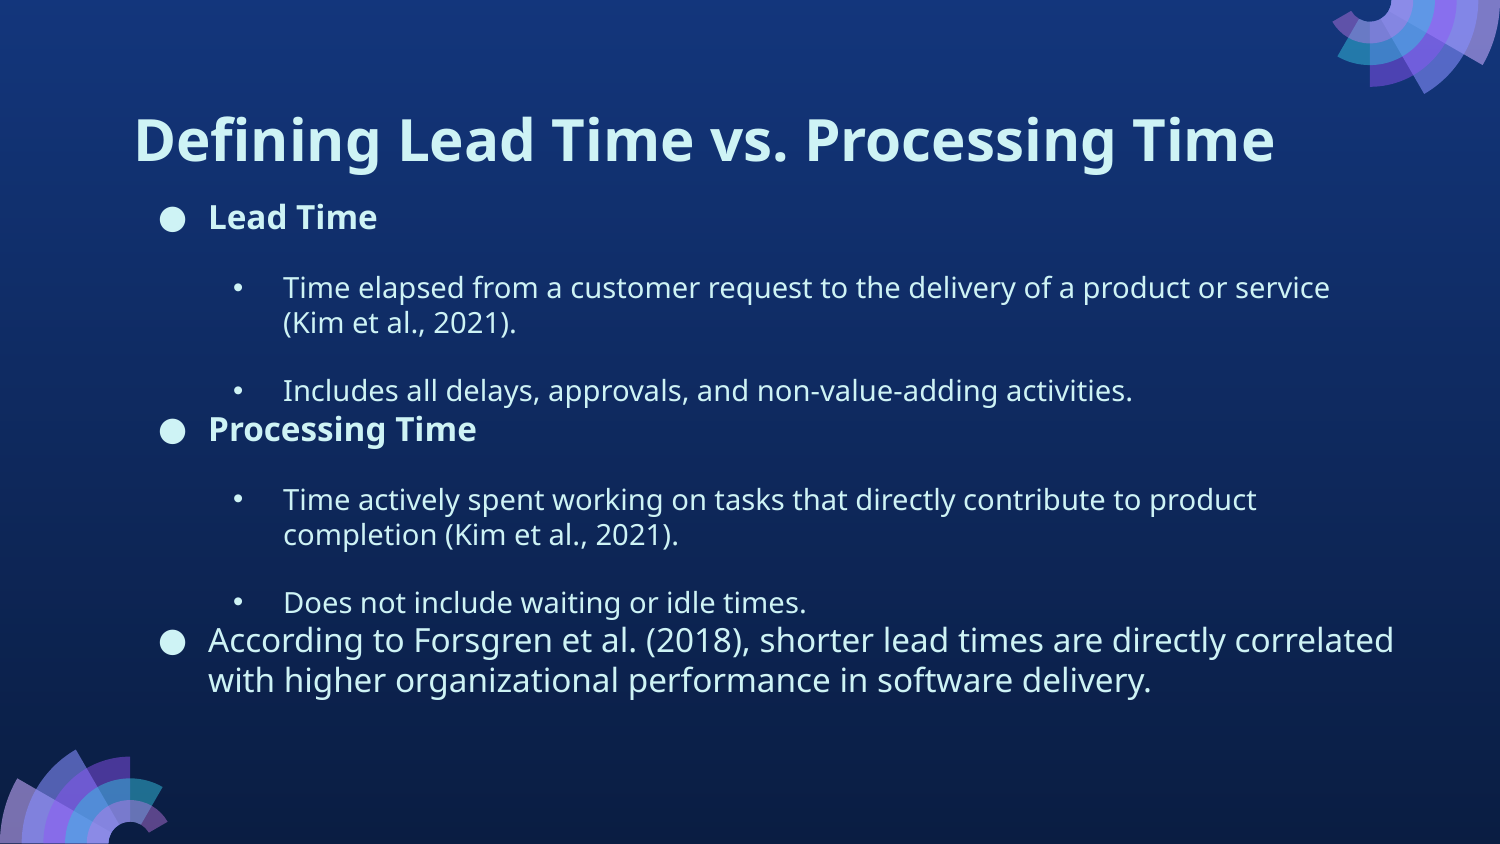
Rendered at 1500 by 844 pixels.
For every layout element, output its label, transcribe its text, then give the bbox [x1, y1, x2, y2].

title Defining Lead Time vs. Processing Time [118, 88, 1382, 181]
list Lead Time Time elapsed from a customer request to the delivery of a product or service (Kim et al., 2021). Includes all delays, approvals, and non-value-adding activities. Processing Time Time actively spent working on tasks that directly contribute to product completion (Kim et al., 2021). Does not include waiting or idle times. According to Forsgren et al. (2018), shorter lead times are directly correlated with higher organizational performance in software delivery. [118, 181, 1413, 697]
